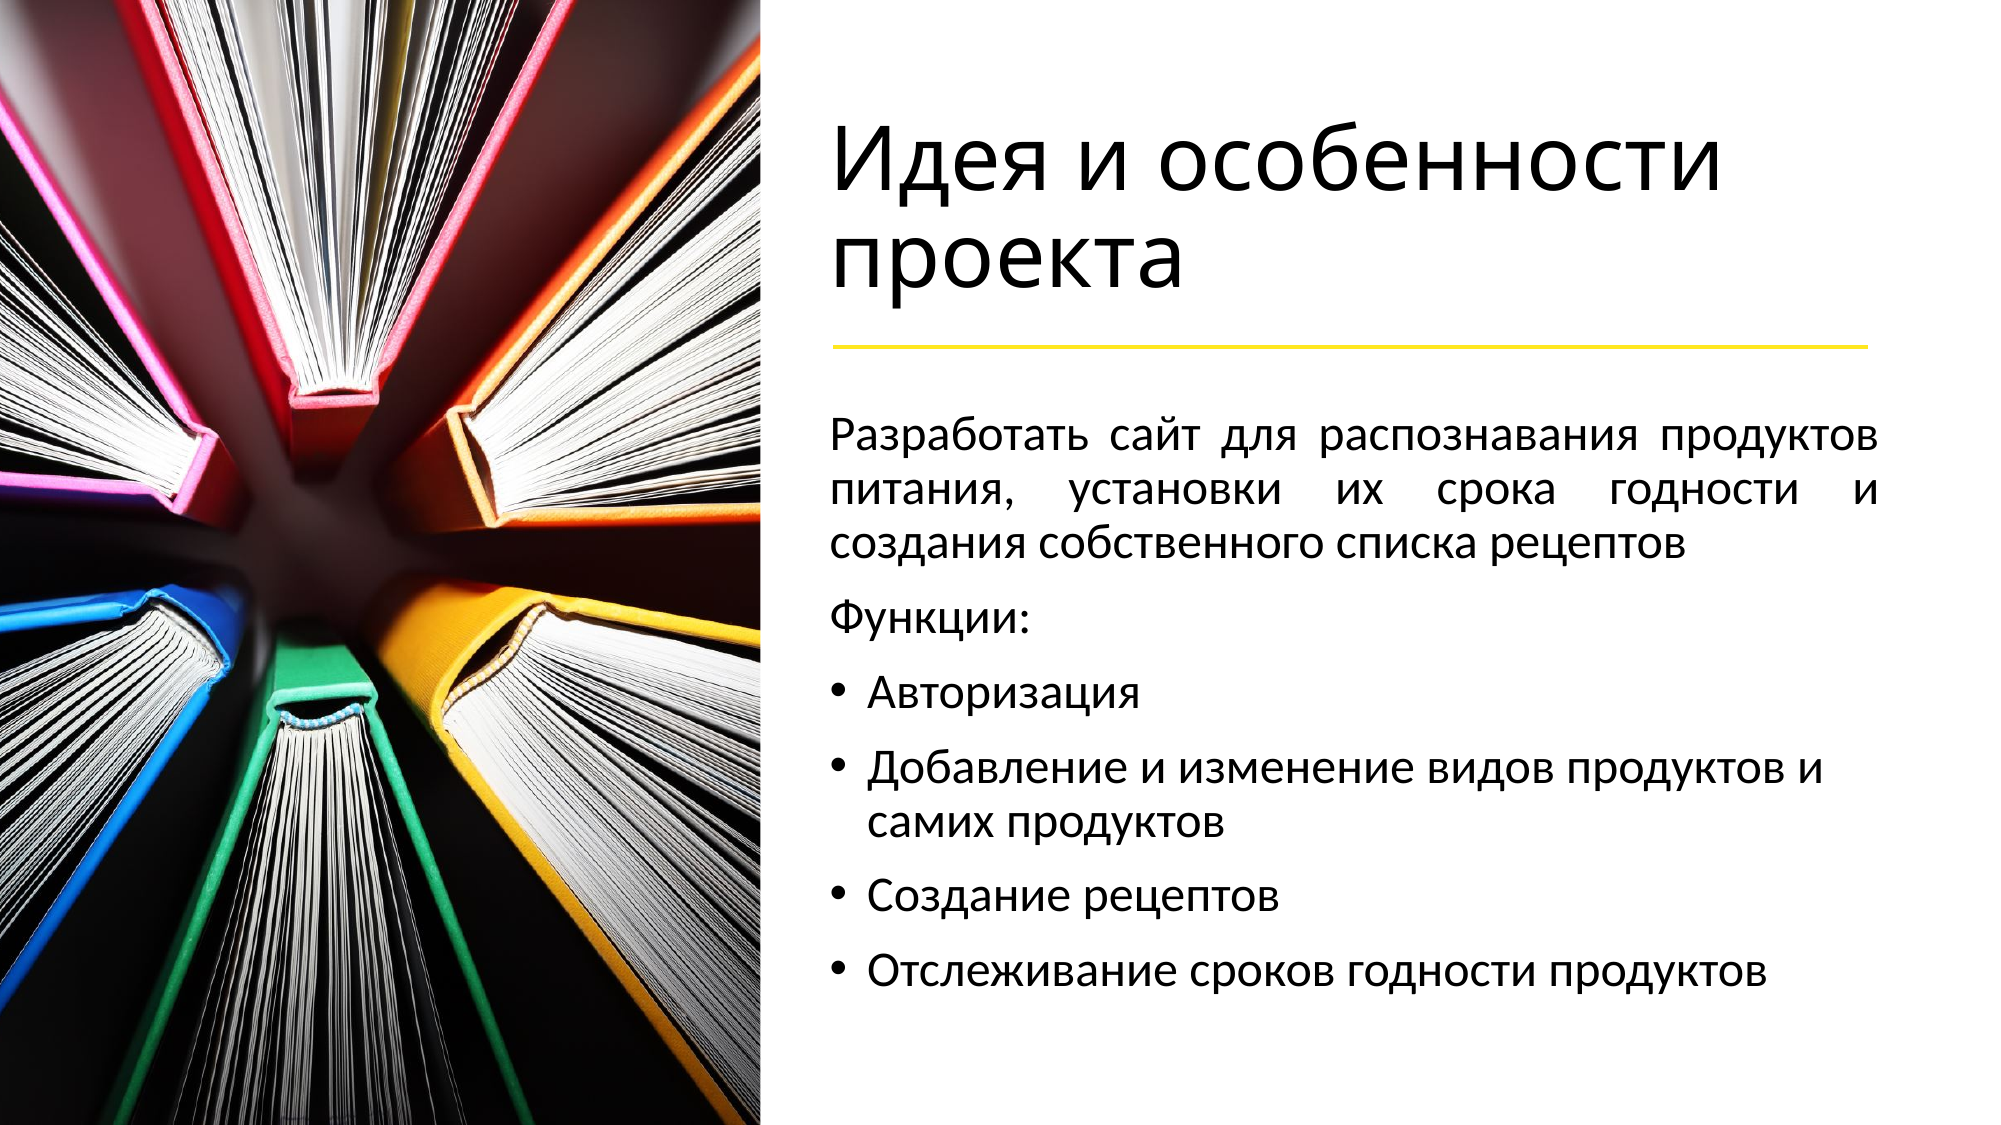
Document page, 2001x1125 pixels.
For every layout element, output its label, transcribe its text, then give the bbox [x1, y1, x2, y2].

list Разработать сайт для распознавания продуктов питания, установки их срока годности и создания собственного списка рецептов Функции: Авторизация Добавление и изменение видов продуктов и самих продуктов Создание рецептов Отслеживание сроков годности продуктов [814, 399, 1895, 1021]
title Идея и особенности проекта [814, 103, 1895, 315]
picture [0, 0, 761, 1125]
